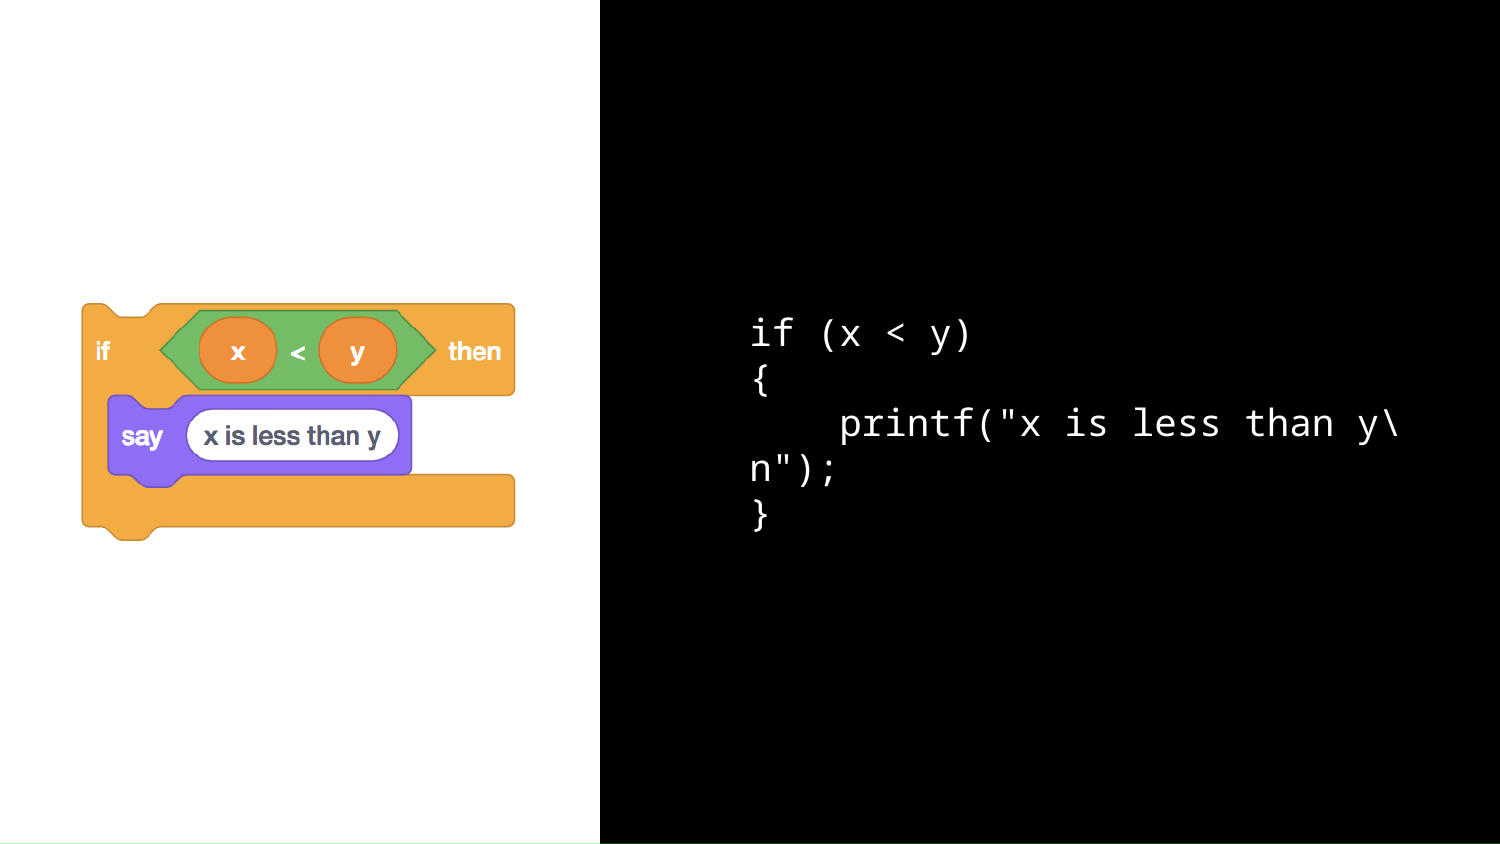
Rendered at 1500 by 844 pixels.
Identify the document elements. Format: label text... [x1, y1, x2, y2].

text_box if (x < y) { printf("x is less than y\n"); } [734, 277, 1453, 567]
text_box [0, 0, 600, 844]
text_box [600, 0, 1500, 844]
picture [73, 296, 527, 548]
